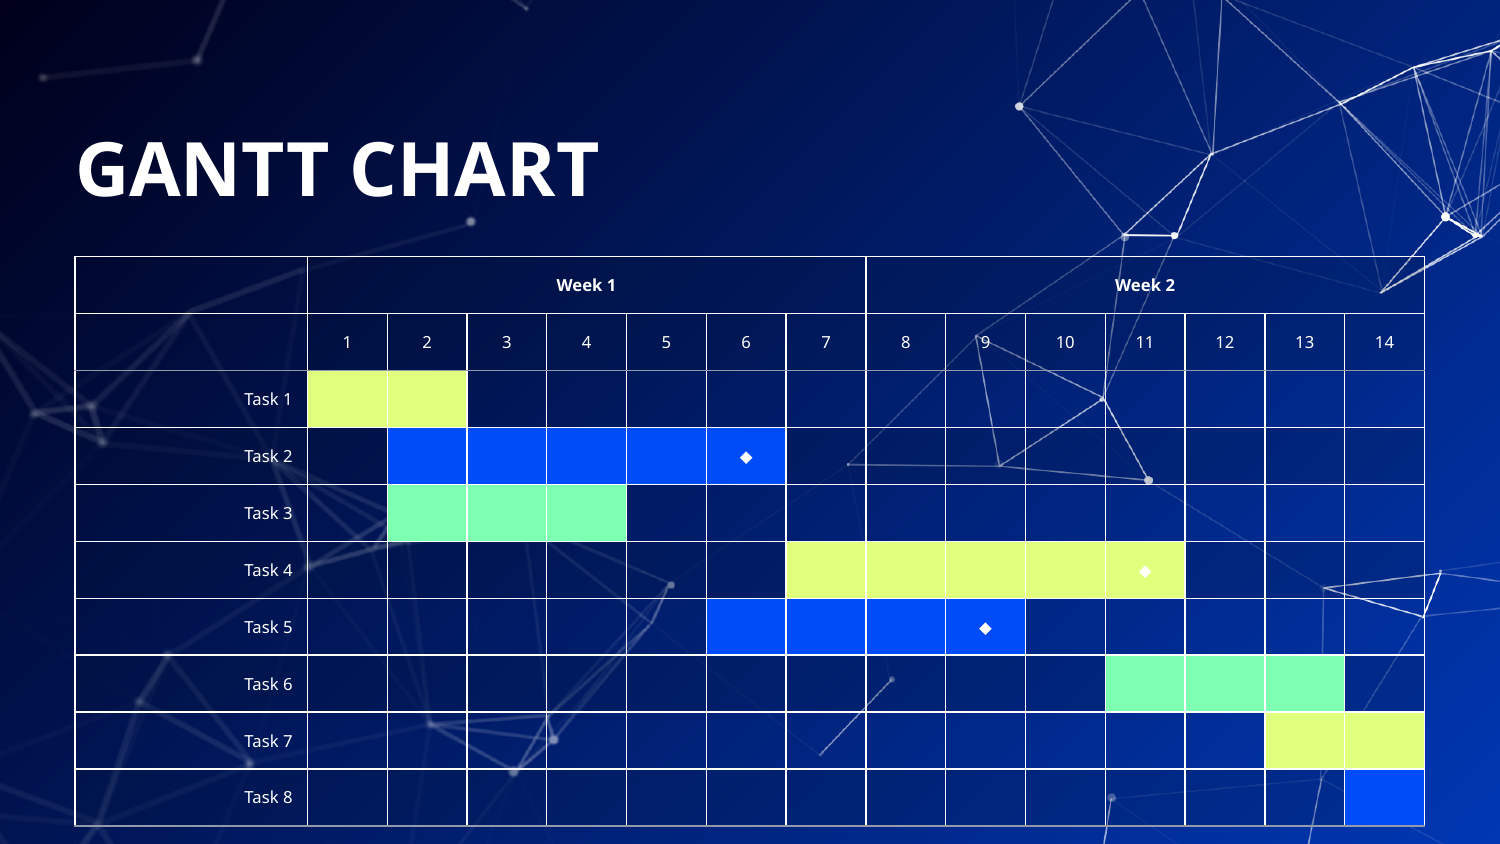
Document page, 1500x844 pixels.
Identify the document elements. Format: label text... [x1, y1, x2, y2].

table_cell [308, 428, 387, 484]
table_cell [787, 542, 865, 598]
table_cell [1266, 371, 1344, 427]
table_cell [946, 428, 1025, 484]
table_cell [76, 314, 307, 370]
table_cell 5 [627, 314, 706, 370]
table_cell [1345, 542, 1424, 598]
table_cell 12 [1186, 314, 1264, 370]
table_cell [1106, 713, 1184, 768]
table_cell [1026, 542, 1105, 598]
table_cell [1345, 656, 1424, 711]
table_cell [1106, 770, 1184, 825]
table_cell [308, 542, 387, 598]
table_cell Task 1 [76, 371, 307, 427]
table_cell [1266, 770, 1344, 825]
table_cell [787, 485, 865, 541]
table_cell [1345, 428, 1424, 484]
table_cell [547, 656, 626, 711]
table_cell [1106, 656, 1184, 711]
title GANTT CHART [75, 71, 1064, 212]
table_cell [547, 371, 626, 427]
table_cell [627, 542, 706, 598]
table_cell [1345, 599, 1424, 654]
table_cell [787, 428, 865, 484]
table_cell [627, 485, 706, 541]
table_cell ◆ [707, 428, 785, 484]
table_cell [1186, 713, 1264, 768]
table_cell [946, 371, 1025, 427]
table_cell [1266, 542, 1344, 598]
table_cell [388, 542, 466, 598]
table_cell [388, 371, 466, 427]
table_cell [308, 485, 387, 541]
table_cell [388, 428, 466, 484]
table_cell [1266, 713, 1344, 768]
table_cell [946, 542, 1025, 598]
table_cell [867, 371, 945, 427]
table_cell [1186, 599, 1264, 654]
table_header Week 2 [867, 257, 1424, 313]
table_cell [1266, 656, 1344, 711]
table_cell [1345, 770, 1424, 825]
table_cell [468, 656, 546, 711]
table_cell 6 [707, 314, 785, 370]
table_cell [787, 770, 865, 825]
table_cell [707, 770, 785, 825]
table_cell [547, 485, 626, 541]
table_cell [547, 428, 626, 484]
table_cell Task 7 [76, 713, 307, 768]
table_cell 3 [468, 314, 546, 370]
table_cell [1106, 428, 1184, 484]
table_cell [468, 542, 546, 598]
table_cell Task 6 [76, 656, 307, 711]
table_cell [388, 599, 466, 654]
table_cell [1106, 371, 1184, 427]
table_cell [946, 713, 1025, 768]
table_cell [1186, 485, 1264, 541]
table_cell 13 [1266, 314, 1344, 370]
table_cell [1186, 542, 1264, 598]
table_cell [1345, 713, 1424, 768]
table_cell [308, 656, 387, 711]
table_cell [627, 713, 706, 768]
table_cell 11 [1106, 314, 1184, 370]
table_cell 1 [308, 314, 387, 370]
table_cell 4 [547, 314, 626, 370]
table_cell [1186, 656, 1264, 711]
table_cell [1026, 770, 1105, 825]
table_cell [867, 770, 945, 825]
table_cell [867, 713, 945, 768]
table_cell [468, 485, 546, 541]
slide_number ‹#› [1391, 779, 1482, 844]
table_cell [867, 599, 945, 654]
table_cell [388, 713, 466, 768]
table_header Week 1 [308, 257, 865, 313]
table_cell [1026, 599, 1105, 654]
picture [0, 0, 1500, 844]
table_cell 8 [867, 314, 945, 370]
table_cell [1026, 713, 1105, 768]
table_cell [1026, 656, 1105, 711]
table_cell [627, 770, 706, 825]
table_cell [787, 599, 865, 654]
table_cell [867, 656, 945, 711]
table_cell [308, 371, 387, 427]
table_cell [1186, 371, 1264, 427]
table_cell [1345, 485, 1424, 541]
table_cell [707, 599, 785, 654]
table_cell [308, 770, 387, 825]
table_cell ◆ [946, 599, 1025, 654]
table_cell [627, 599, 706, 654]
table_cell Task 2 [76, 428, 307, 484]
table_cell [1026, 485, 1105, 541]
table_cell [787, 713, 865, 768]
table_cell 9 [946, 314, 1025, 370]
table_cell [627, 371, 706, 427]
table_cell 2 [388, 314, 466, 370]
table_cell [867, 428, 945, 484]
table_cell [1106, 485, 1184, 541]
table_cell [547, 713, 626, 768]
table_cell [1186, 428, 1264, 484]
table_cell [468, 770, 546, 825]
table_cell [946, 770, 1025, 825]
table_cell [388, 770, 466, 825]
table_cell [388, 485, 466, 541]
table_cell Task 8 [76, 770, 307, 825]
table_cell [547, 770, 626, 825]
table_cell 7 [787, 314, 865, 370]
table_cell [308, 599, 387, 654]
table_cell [1345, 371, 1424, 427]
table_cell [707, 713, 785, 768]
table_cell 10 [1026, 314, 1105, 370]
table_cell [1186, 770, 1264, 825]
table_cell [707, 656, 785, 711]
table_cell [867, 485, 945, 541]
table_cell [547, 542, 626, 598]
table_cell [547, 599, 626, 654]
table_cell 14 [1345, 314, 1424, 370]
table_cell [388, 656, 466, 711]
table_cell [1266, 485, 1344, 541]
table_cell [468, 428, 546, 484]
table_cell Task 4 [76, 542, 307, 598]
table_cell [946, 485, 1025, 541]
table_cell [787, 656, 865, 711]
table_cell [867, 542, 945, 598]
table_header [76, 257, 307, 313]
table_cell [627, 428, 706, 484]
table_cell [1266, 428, 1344, 484]
table_cell [308, 713, 387, 768]
table_cell Task 5 [76, 599, 307, 654]
table_cell [707, 371, 785, 427]
table_cell [627, 656, 706, 711]
table_cell [707, 542, 785, 598]
table_cell Task 3 [76, 485, 307, 541]
table_cell [1106, 599, 1184, 654]
table_cell [946, 656, 1025, 711]
table_cell [1026, 428, 1105, 484]
table_cell [707, 485, 785, 541]
table_cell [468, 371, 546, 427]
table_cell [468, 599, 546, 654]
table_cell [1266, 599, 1344, 654]
table_cell [468, 713, 546, 768]
table_cell ◆ [1106, 542, 1184, 598]
table_cell [1026, 371, 1105, 427]
table_cell [787, 371, 865, 427]
